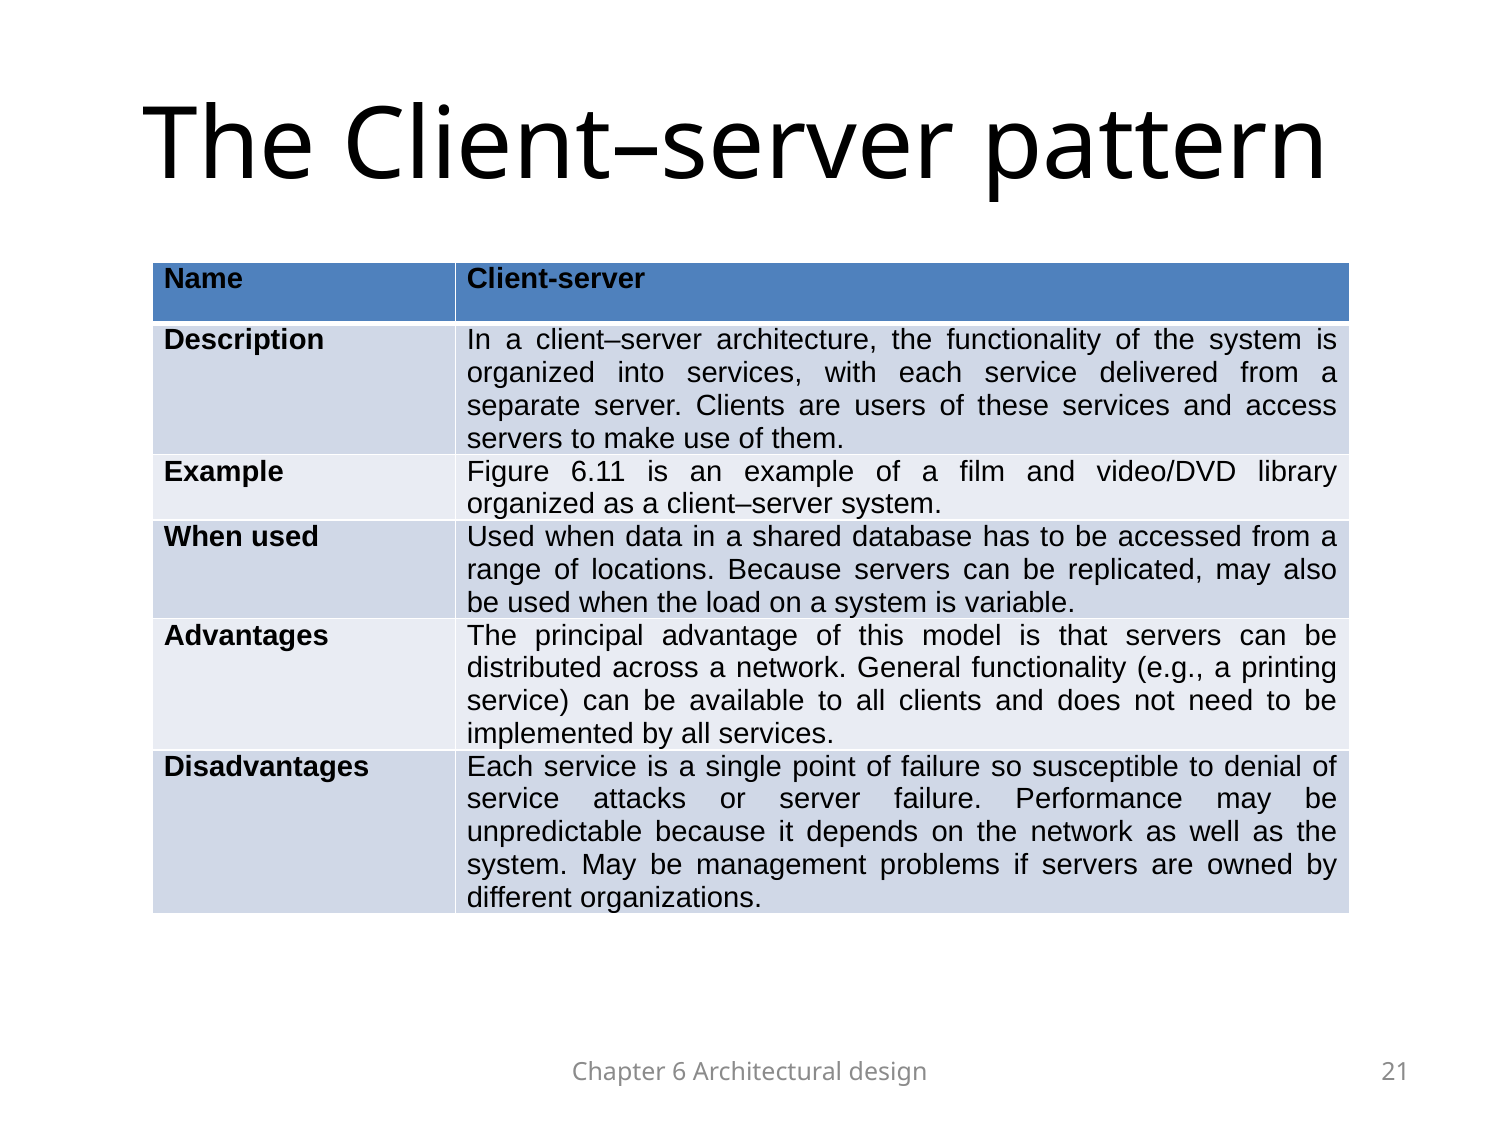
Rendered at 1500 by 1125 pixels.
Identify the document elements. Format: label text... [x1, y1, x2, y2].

table_cell In a client–server architecture, the functionality of the system is organized into services, with each service delivered from a separate server. Clients are users of these services and access servers to make use of them. [456, 326, 1349, 454]
table_cell Advantages [153, 619, 455, 749]
table_cell When used [153, 521, 455, 618]
table_cell Example [153, 455, 455, 519]
table_cell Figure 6.11 is an example of a film and video/DVD library organized as a client–server system. [456, 455, 1349, 519]
table_cell Disadvantages [153, 751, 455, 913]
title The Client–server pattern [75, 45, 1425, 233]
table_header Name [153, 263, 455, 321]
table_header Client-server [456, 263, 1349, 321]
footer Chapter 6 Architectural design [512, 1042, 988, 1103]
slide_number 21 [1074, 1042, 1425, 1103]
table_cell Used when data in a shared database has to be accessed from a range of locations. Because servers can be replicated, may also be used when the load on a system is variable. [456, 521, 1349, 618]
table_cell Each service is a single point of failure so susceptible to denial of service attacks or server failure. Performance may be unpredictable because it depends on the network as well as the system. May be management problems if servers are owned by different organizations. [456, 751, 1349, 913]
table_cell The principal advantage of this model is that servers can be distributed across a network. General functionality (e.g., a printing service) can be available to all clients and does not need to be implemented by all services. [456, 619, 1349, 749]
table_cell Description [153, 326, 455, 454]
